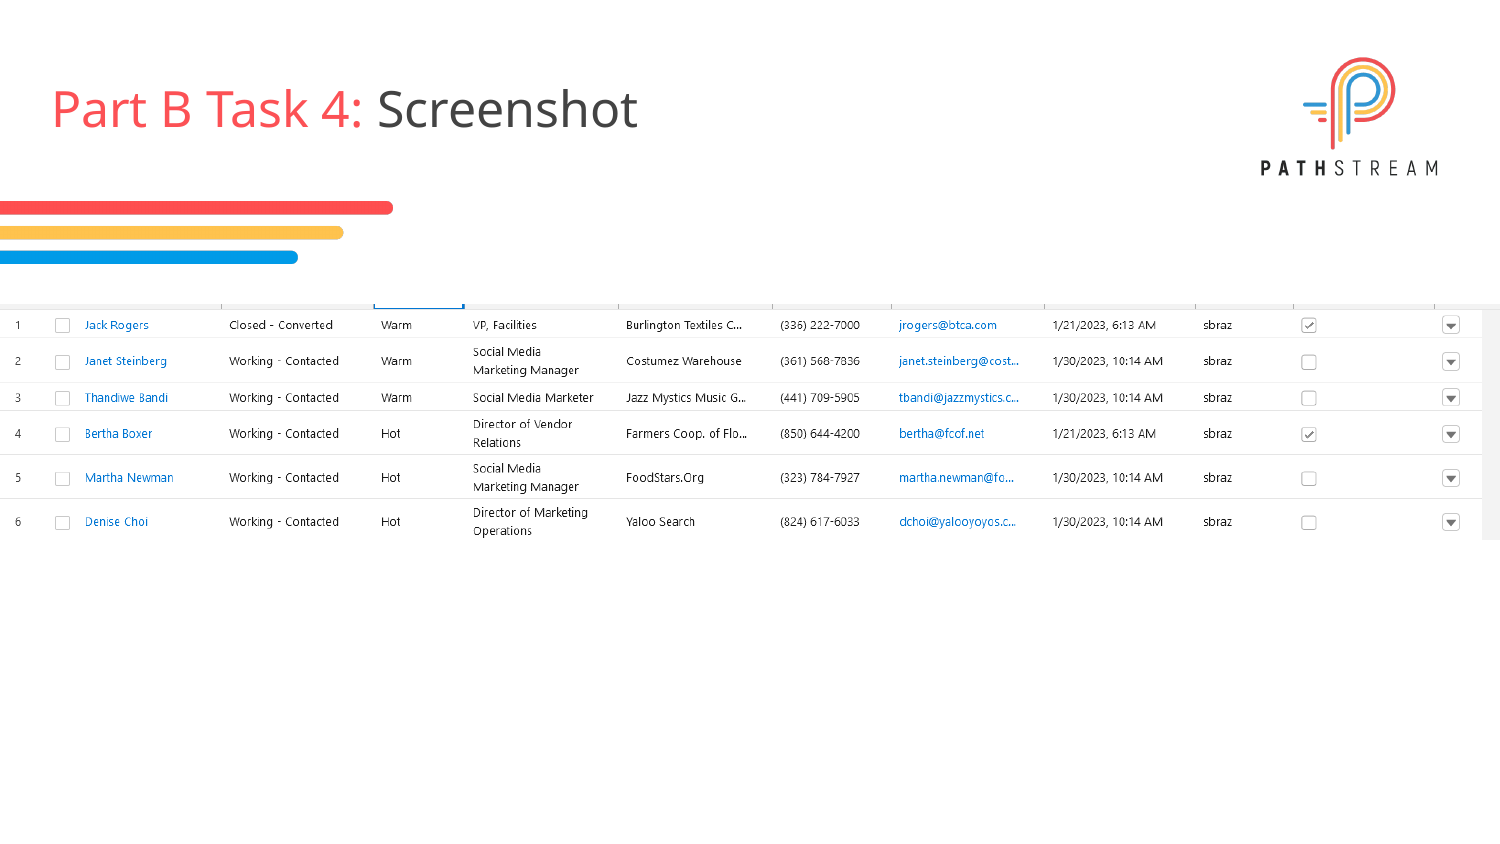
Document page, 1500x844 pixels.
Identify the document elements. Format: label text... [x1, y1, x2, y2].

picture [0, 303, 1500, 540]
picture [1135, 0, 1500, 242]
picture [0, 201, 393, 264]
title Part B Task 4: Screenshot [36, 62, 1067, 170]
